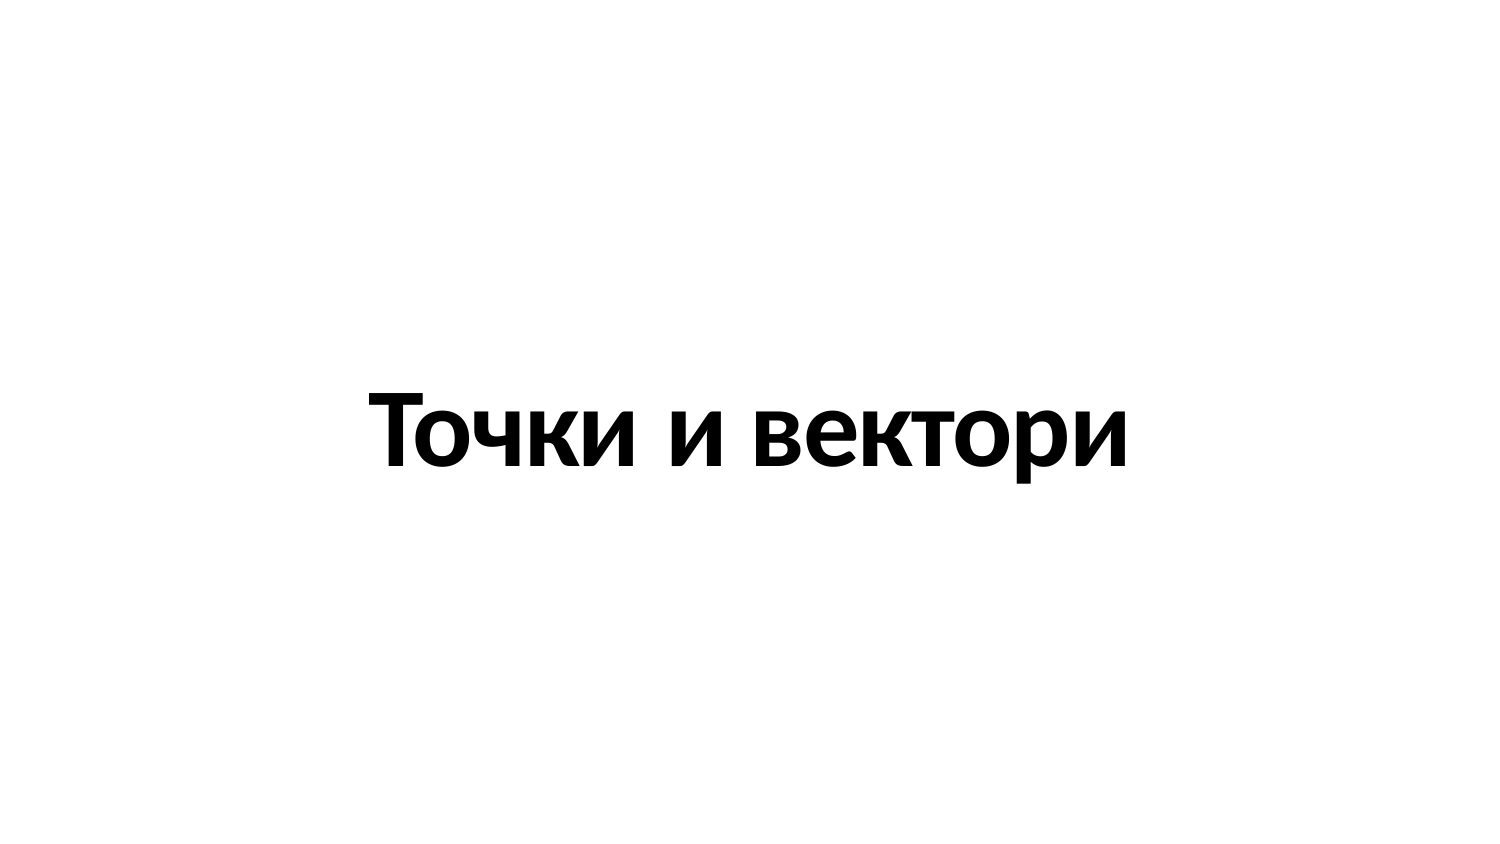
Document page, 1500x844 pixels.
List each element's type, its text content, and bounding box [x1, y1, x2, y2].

title Точки и вектори [0, 0, 1500, 844]
